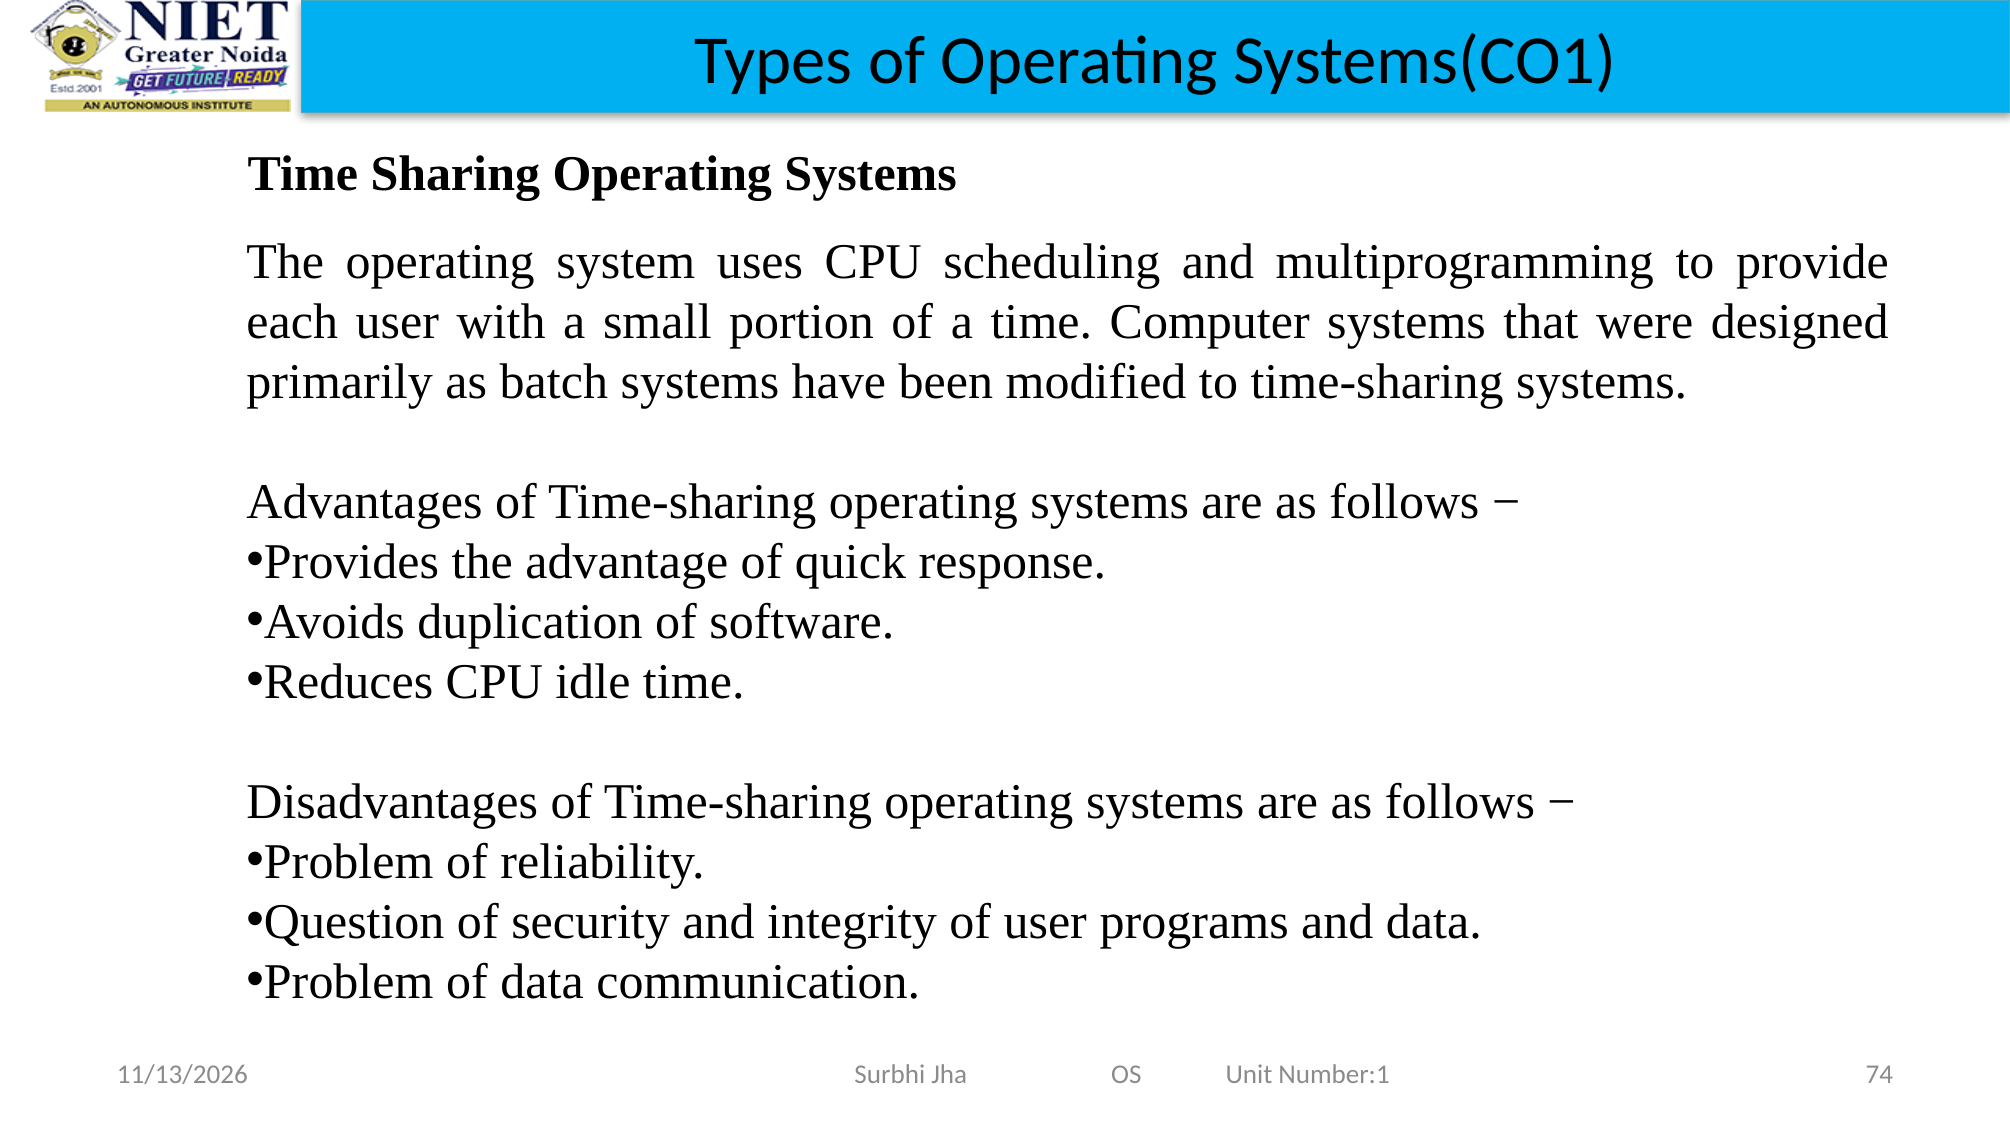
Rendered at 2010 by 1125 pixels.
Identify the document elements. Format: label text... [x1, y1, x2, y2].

text_box [0, 1072, 637, 1125]
footer Surbhi Jha OS Unit Number:1 [552, 1042, 1440, 1103]
slide_number 74 [1440, 1042, 1910, 1103]
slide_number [100, 1042, 552, 1072]
text_box The operating system uses CPU scheduling and multiprogramming to provide each user with a small portion of a time. Computer systems that were designed primarily as batch systems have been modified to time-sharing systems. Advantages of Time-sharing operating systems are as follows − Provides the advantage of quick response. Avoids duplication of software. Reduces CPU idle time. Disadvantages of Time-sharing operating systems are as follows − Problem of reliability. Question of security and integrity of user programs and data. Problem of data communication. [230, 219, 1908, 997]
title Time Sharing Operating Systems [231, 133, 1770, 209]
text_box Types of Operating Systems(CO1) [301, 0, 2010, 113]
picture [30, 0, 292, 112]
